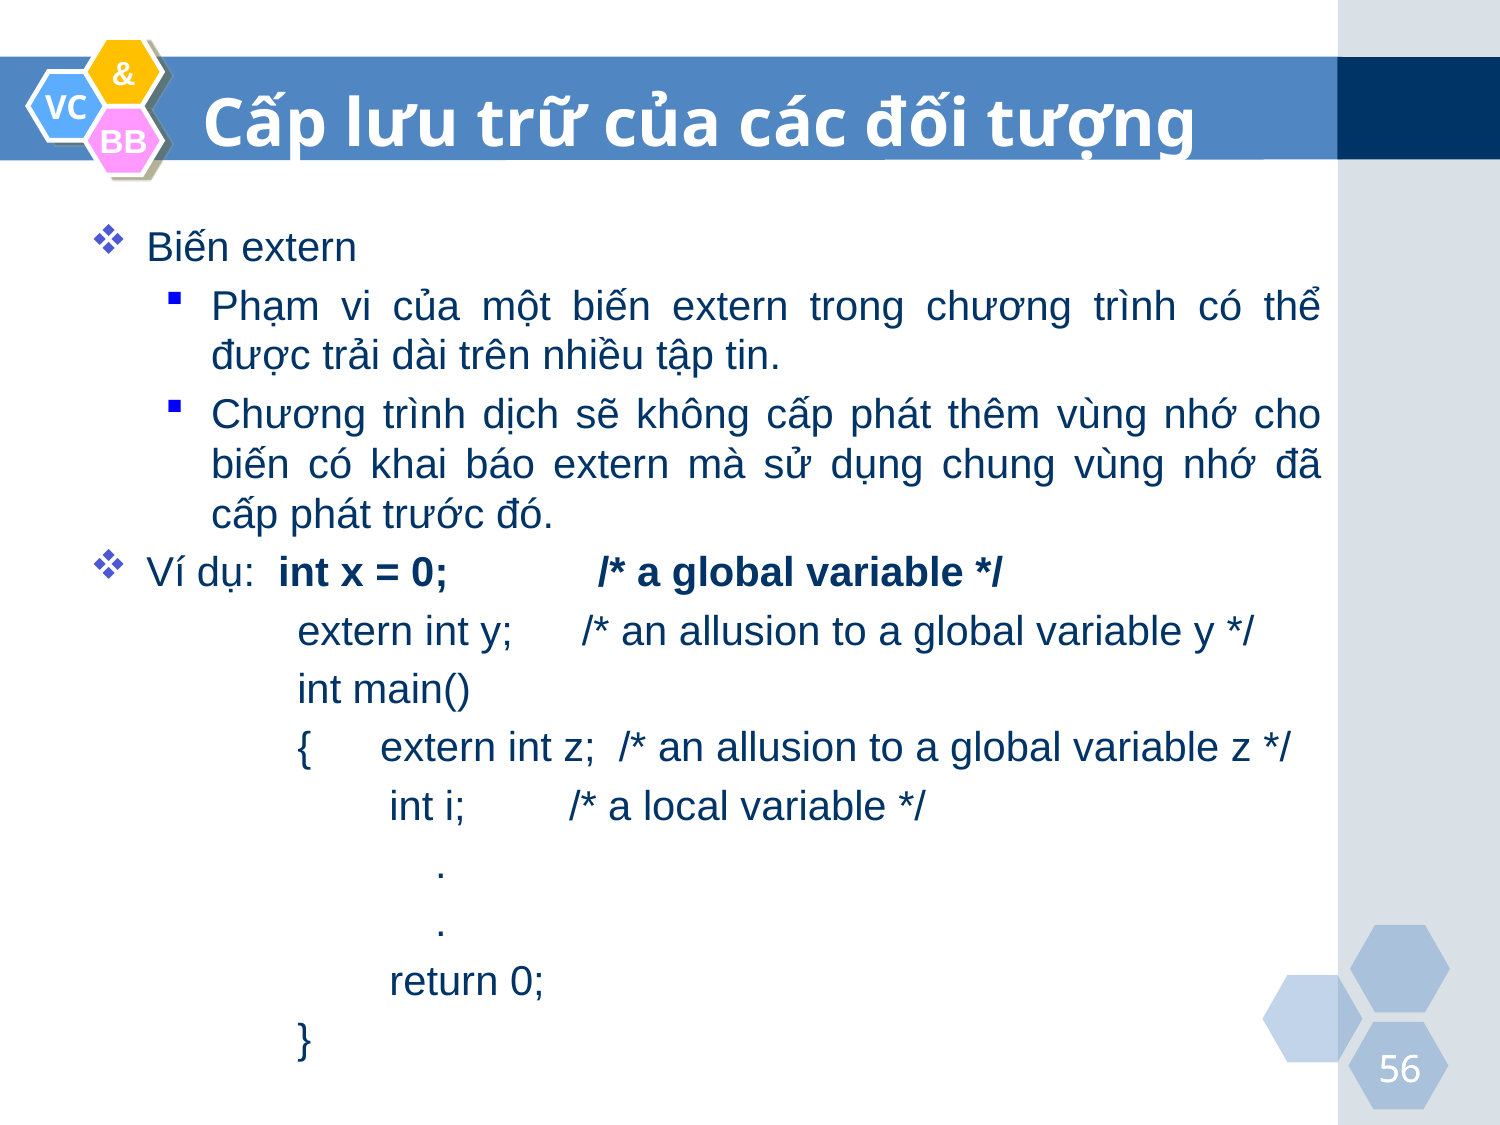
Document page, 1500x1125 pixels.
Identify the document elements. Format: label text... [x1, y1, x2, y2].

title Cấp lưu trữ của các đối tượng [187, 0, 1500, 240]
list Biến extern Phạm vi của một biến extern trong chương trình có thể được trải dài trên nhiều tập tin. Chương trình dịch sẽ không cấp phát thêm vùng nhớ cho biến có khai báo extern mà sử dụng chung vùng nhớ đã cấp phát trước đó. Ví dụ: int x = 0; /* a global variable */ extern int y; /* an allusion to a global variable y */ int main() { extern int z; /* an allusion to a global variable z */ int i; /* a local variable */ . . return 0; } [75, 212, 1338, 938]
